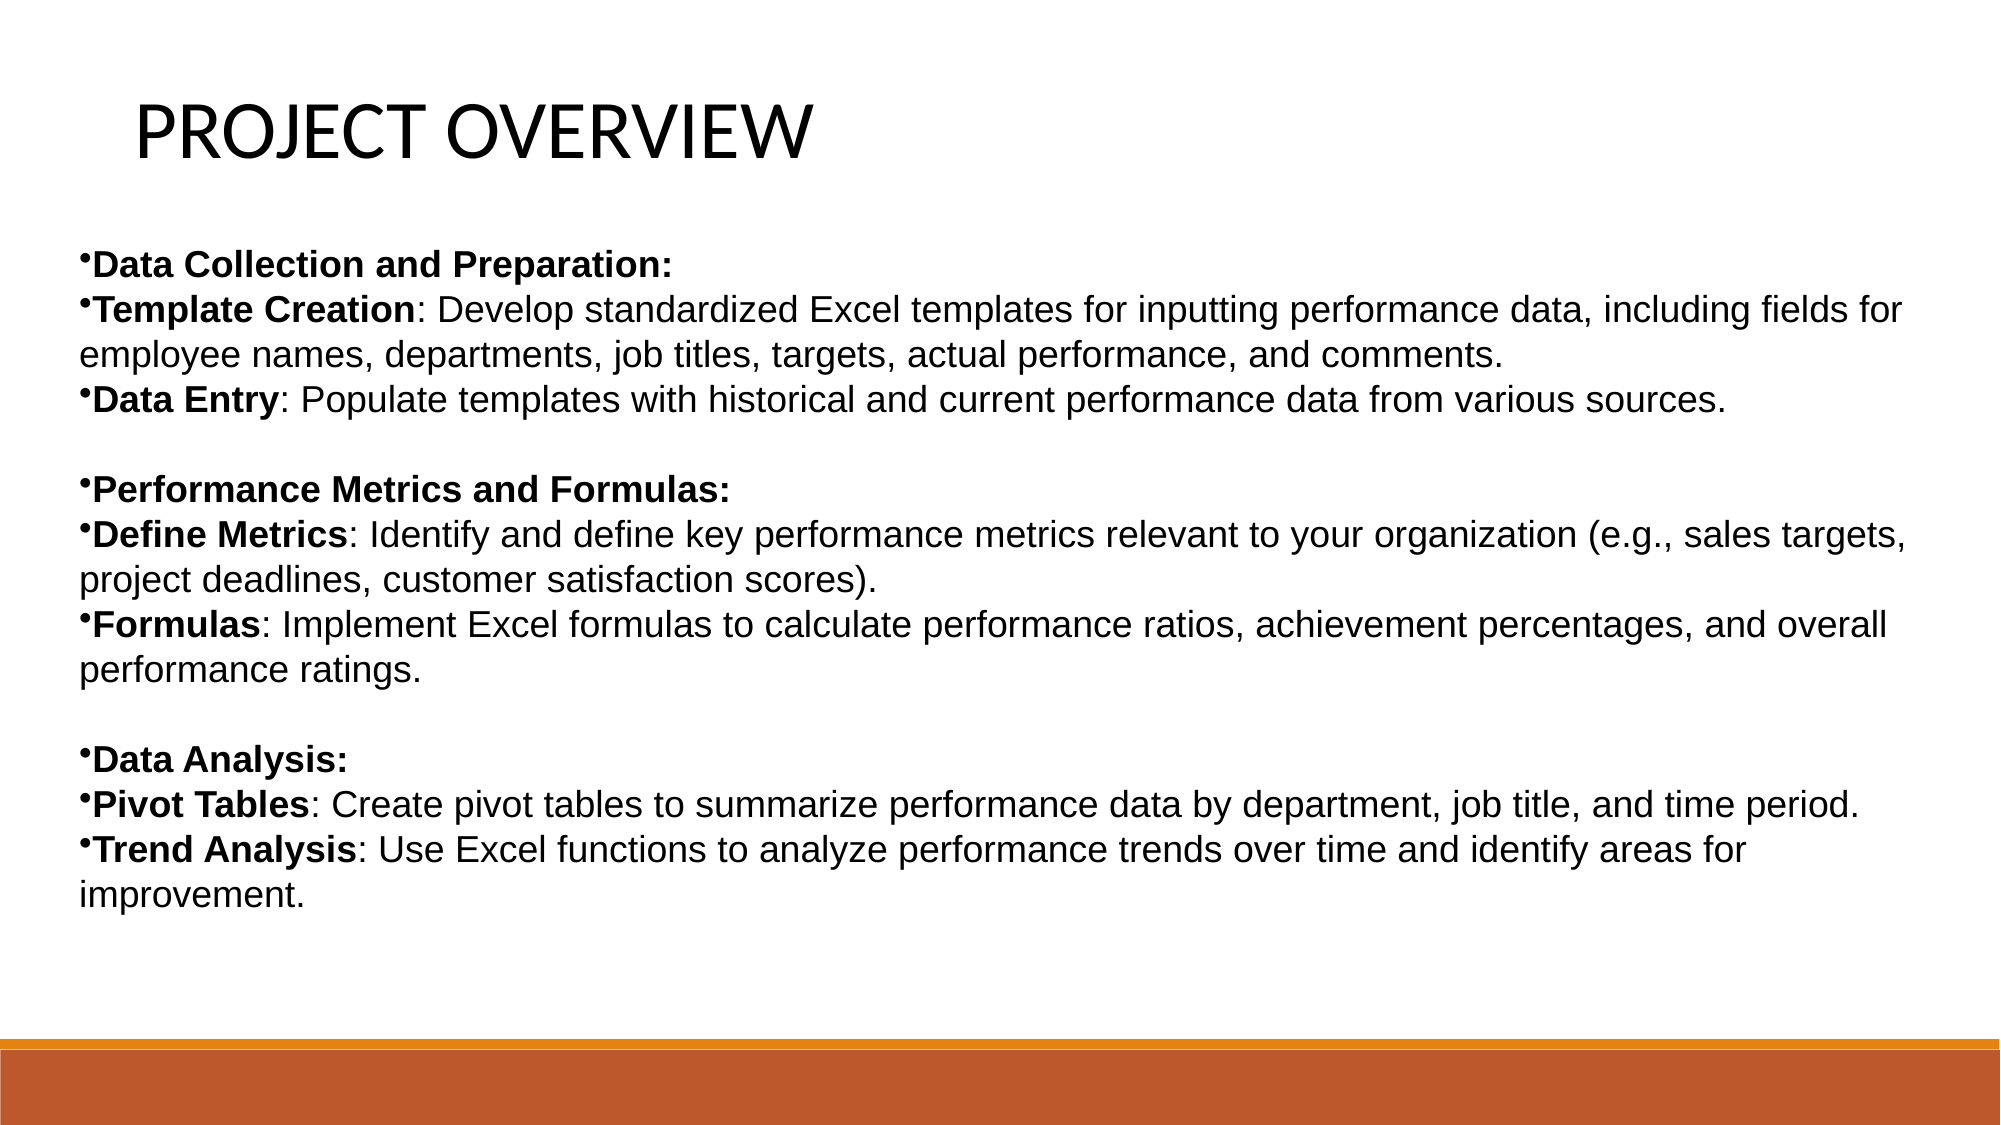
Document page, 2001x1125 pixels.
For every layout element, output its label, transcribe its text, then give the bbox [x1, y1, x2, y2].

text_box PROJECT OVERVIEW [119, 67, 917, 183]
text_box Data Collection and Preparation: Template Creation: Develop standardized Excel templates for inputting performance data, including fields for employee names, departments, job titles, targets, actual performance, and comments. Data Entry: Populate templates with historical and current performance data from various sources. Performance Metrics and Formulas: Define Metrics: Identify and define key performance metrics relevant to your organization (e.g., sales targets, project deadlines, customer satisfaction scores). Formulas: Implement Excel formulas to calculate performance ratios, achievement percentages, and overall performance ratings. Data Analysis: Pivot Tables: Create pivot tables to summarize performance data by department, job title, and time period. Trend Analysis: Use Excel functions to analyze performance trends over time and identify areas for improvement. [64, 232, 1984, 968]
